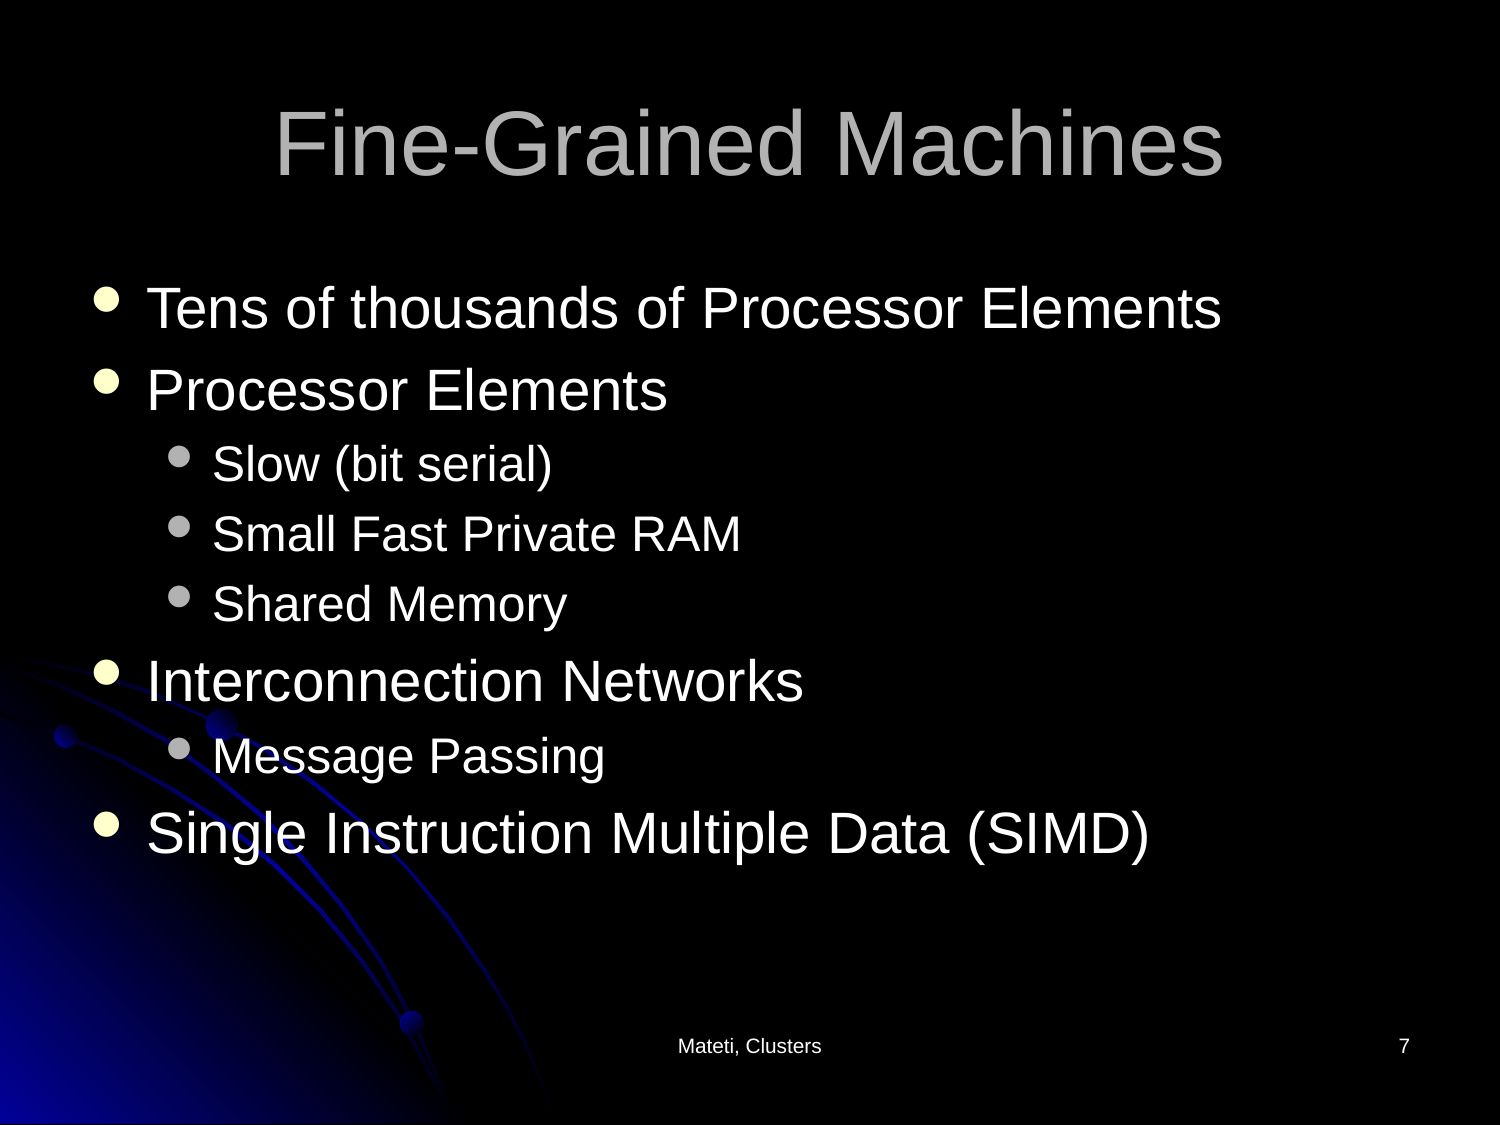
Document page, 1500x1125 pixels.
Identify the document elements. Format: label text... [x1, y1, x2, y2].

footer Mateti, Clusters [512, 1025, 988, 1100]
list Tens of thousands of Processor Elements Processor Elements Slow (bit serial) Small Fast Private RAM Shared Memory Interconnection Networks Message Passing Single Instruction Multiple Data (SIMD) [75, 262, 1425, 1006]
title Fine-Grained Machines [75, 45, 1425, 233]
slide_number 7 [1074, 1025, 1425, 1100]
